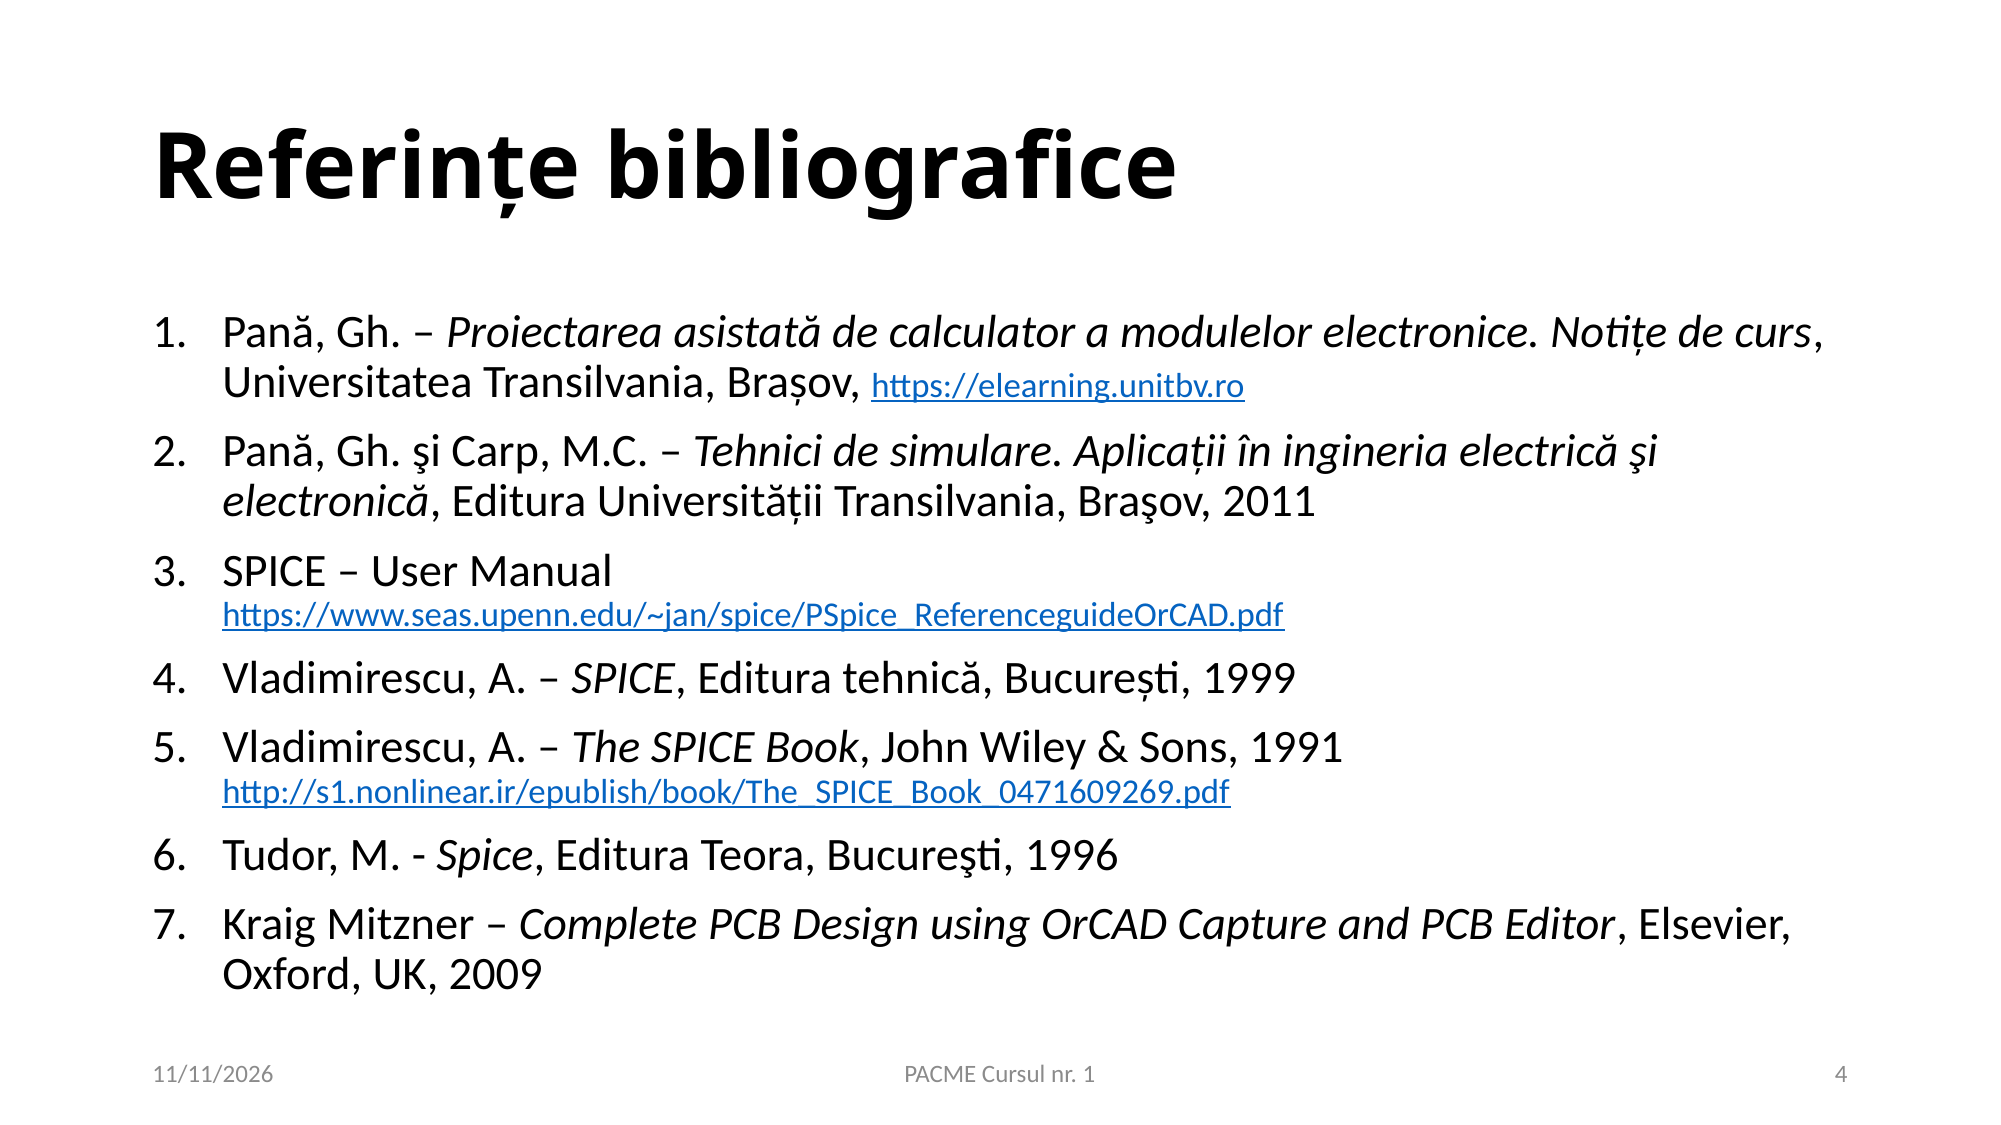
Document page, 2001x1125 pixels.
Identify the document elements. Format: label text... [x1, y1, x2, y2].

title Referințe bibliografice [137, 59, 1863, 278]
footer PACME Cursul nr. 1 [662, 1042, 1338, 1103]
list Pană, Gh. – Proiectarea asistată de calculator a modulelor electronice. Notițe de curs, Universitatea Transilvania, Brașov, https://elearning.unitbv.ro Pană, Gh. şi Carp, M.C. – Tehnici de simulare. Aplicații în ingineria electrică şi electronică, Editura Universității Transilvania, Braşov, 2011 SPICE – User Manual https://www.seas.upenn.edu/~jan/spice/PSpice_ReferenceguideOrCAD.pdf Vladimirescu, A. – SPICE, Editura tehnică, București, 1999 Vladimirescu, A. – The SPICE Book, John Wiley & Sons, 1991 http://s1.nonlinear.ir/epublish/book/The_SPICE_Book_0471609269.pdf Tudor, M. - Spice, Editura Teora, Bucureşti, 1996 Kraig Mitzner – Complete PCB Design using OrCAD Capture and PCB Editor, Elsevier, Oxford, UK, 2009 [137, 299, 1863, 1014]
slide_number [137, 1042, 588, 1103]
slide_number 4 [1412, 1042, 1863, 1103]
